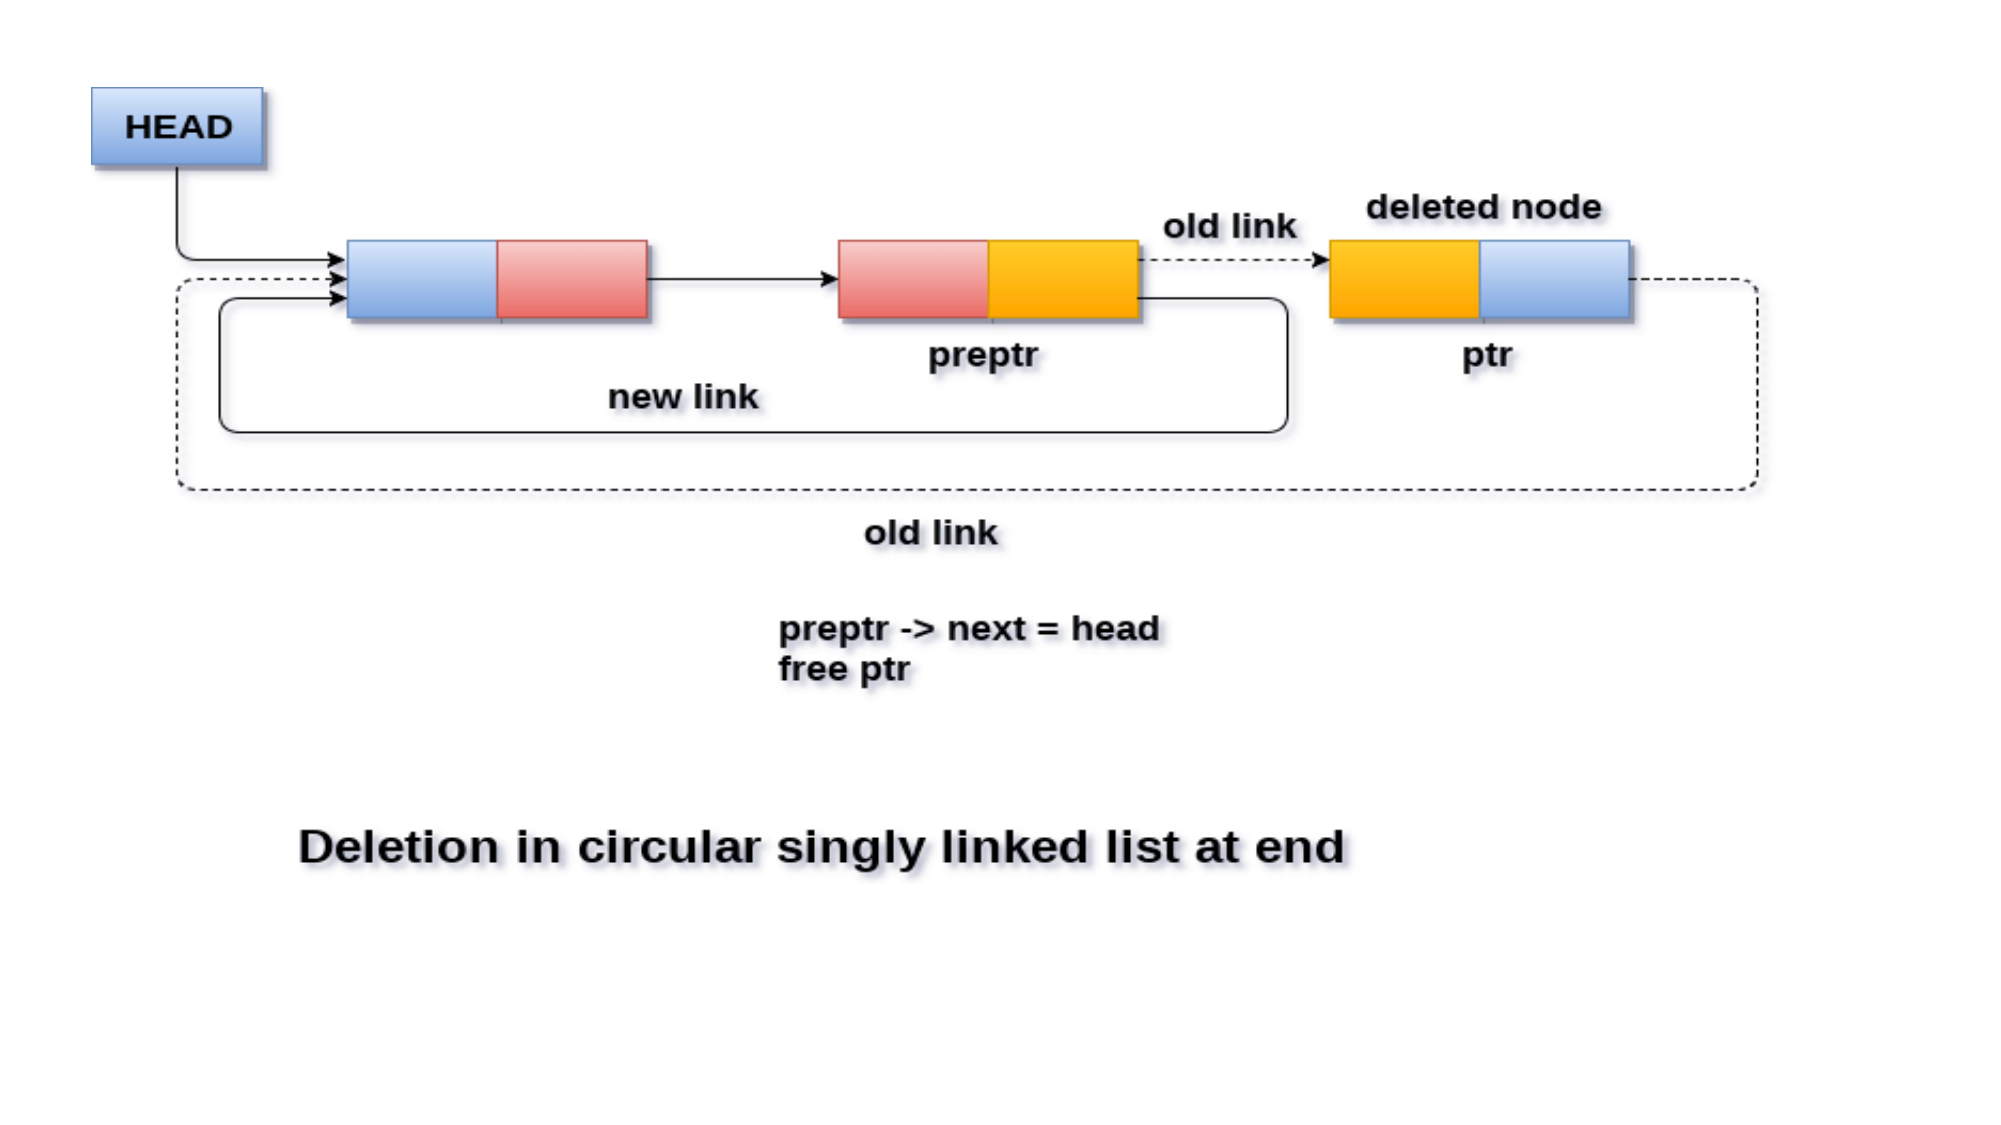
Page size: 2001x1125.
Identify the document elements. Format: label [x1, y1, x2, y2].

picture [91, 87, 1789, 884]
